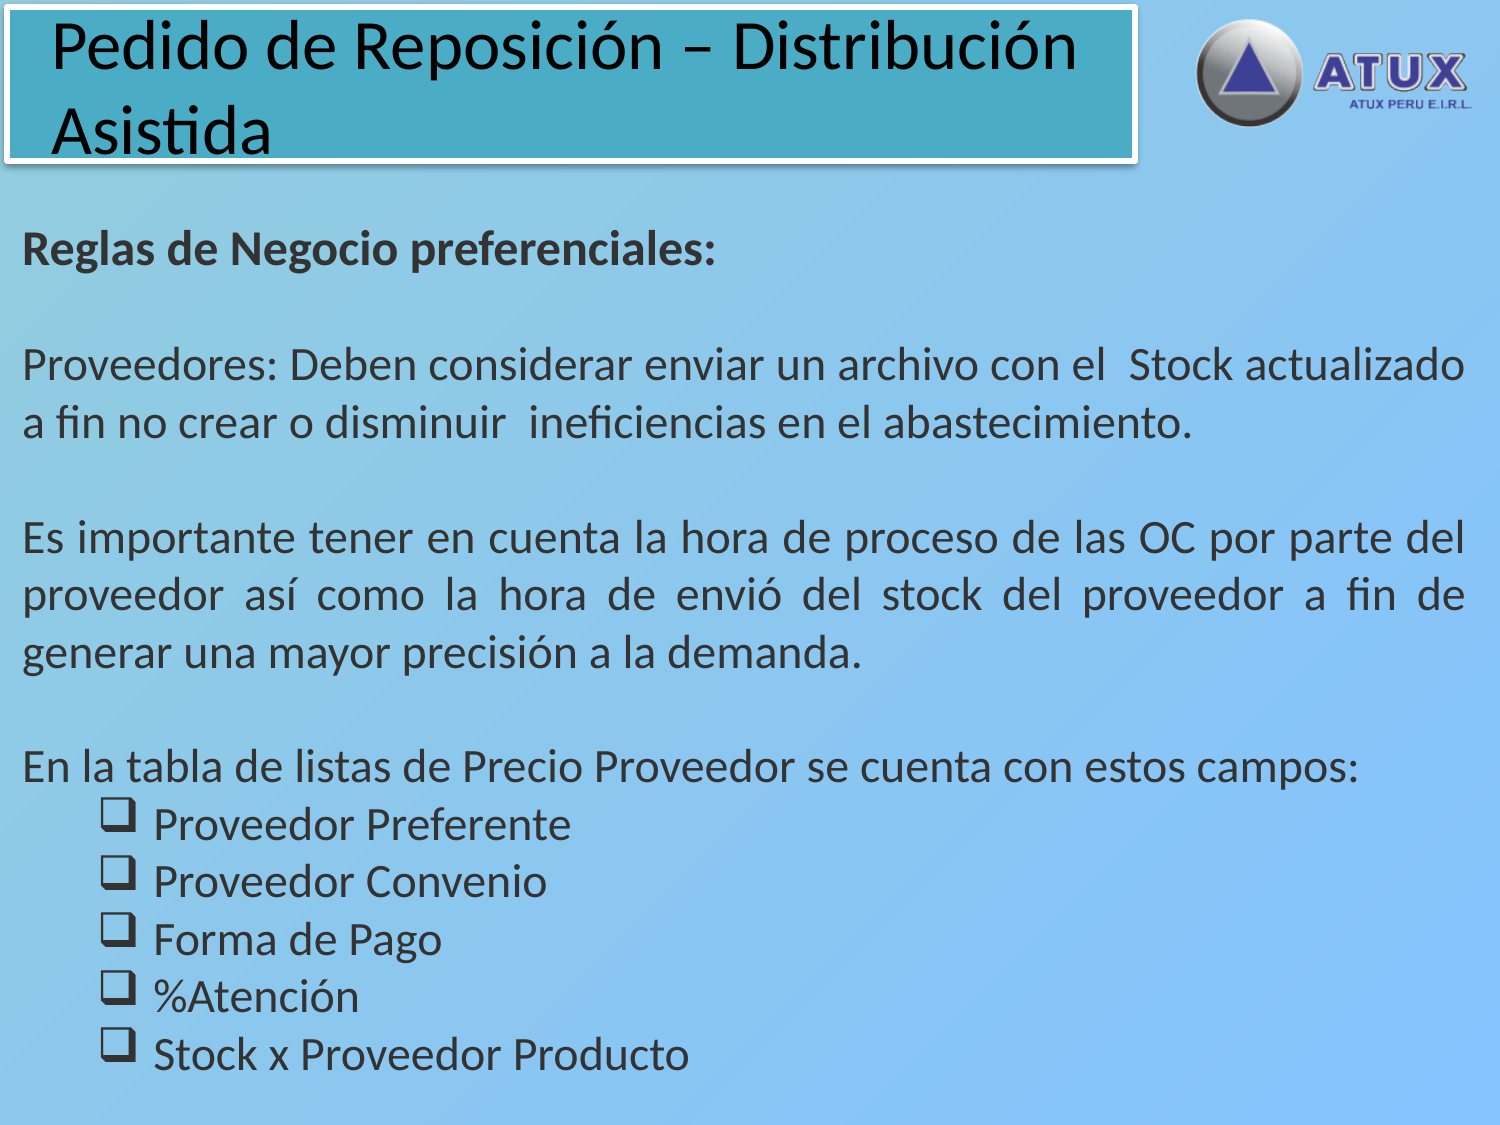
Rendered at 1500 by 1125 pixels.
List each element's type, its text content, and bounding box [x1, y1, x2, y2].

text_box Pedido de Reposición – Distribución Asistida [4, 4, 1138, 164]
picture [1195, 18, 1489, 130]
text_box Reglas de Negocio preferenciales: Proveedores: Deben considerar enviar un archivo con el Stock actualizado a fin no crear o disminuir ineficiencias en el abastecimiento. Es importante tener en cuenta la hora de proceso de las OC por parte del proveedor así como la hora de envió del stock del proveedor a fin de generar una mayor precisión a la demanda. En la tabla de listas de Precio Proveedor se cuenta con estos campos: Proveedor Preferente Proveedor Convenio Forma de Pago %Atención Stock x Proveedor Producto [7, 208, 1484, 1088]
